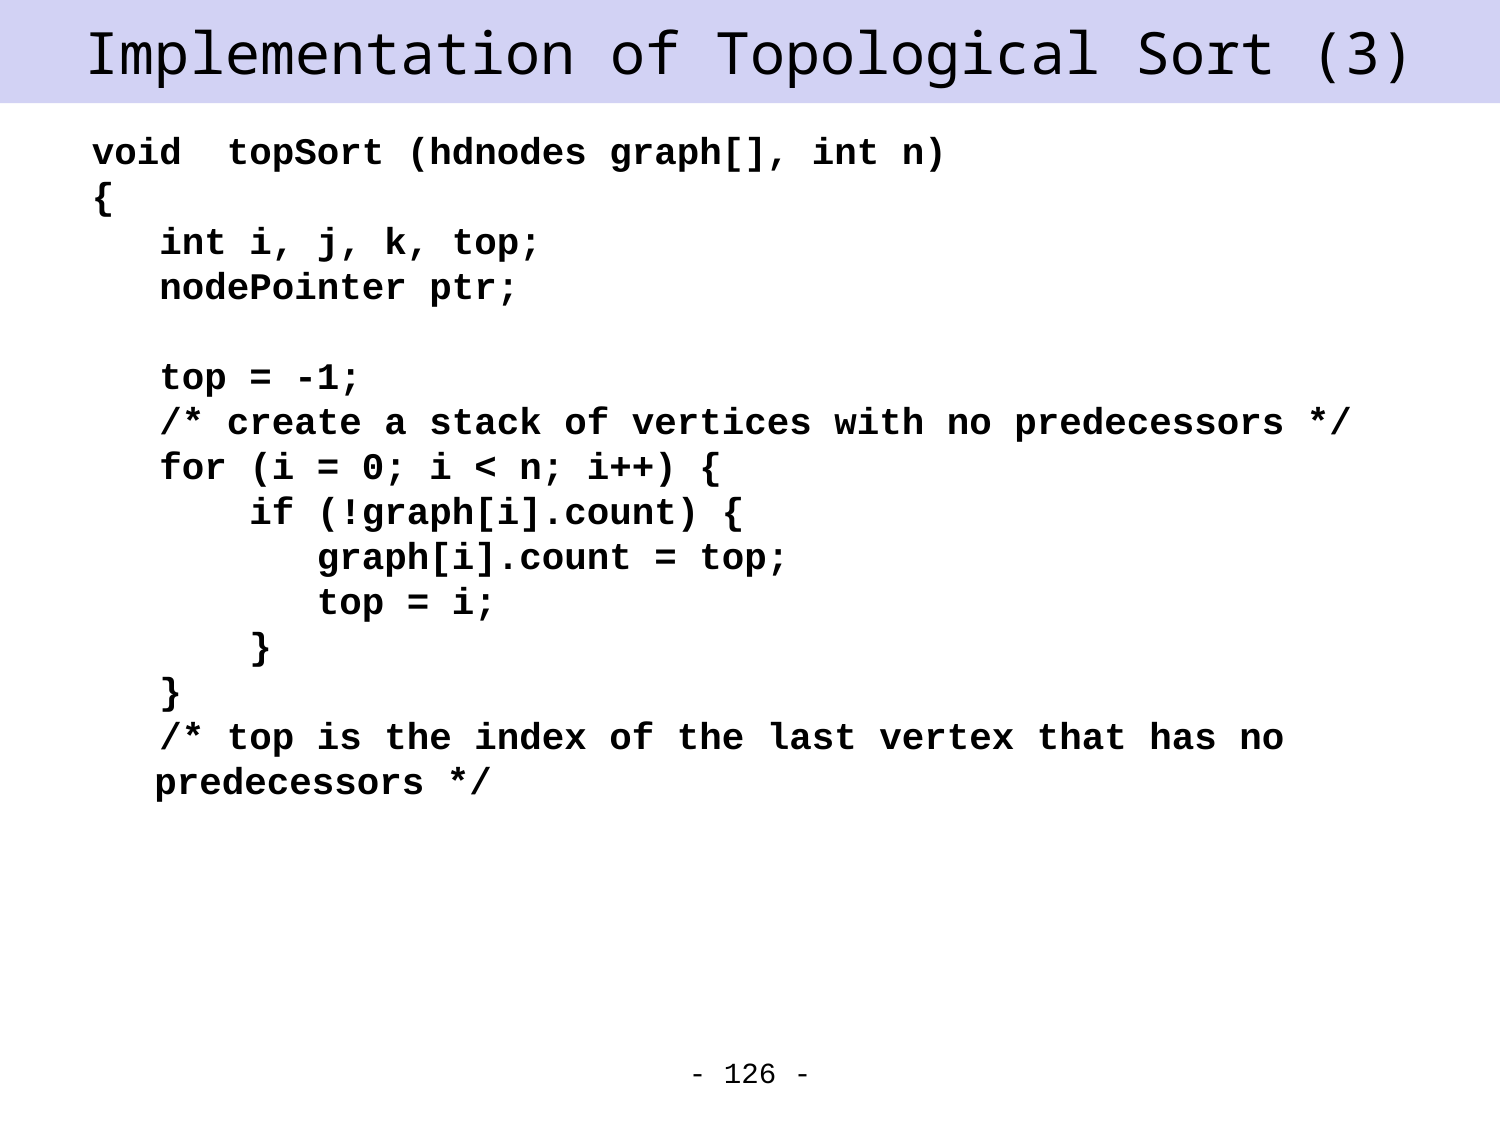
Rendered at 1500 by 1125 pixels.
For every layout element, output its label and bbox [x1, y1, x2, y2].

slide_number [513, 1046, 827, 1094]
title [0, 0, 1500, 104]
list [76, 118, 1417, 1026]
